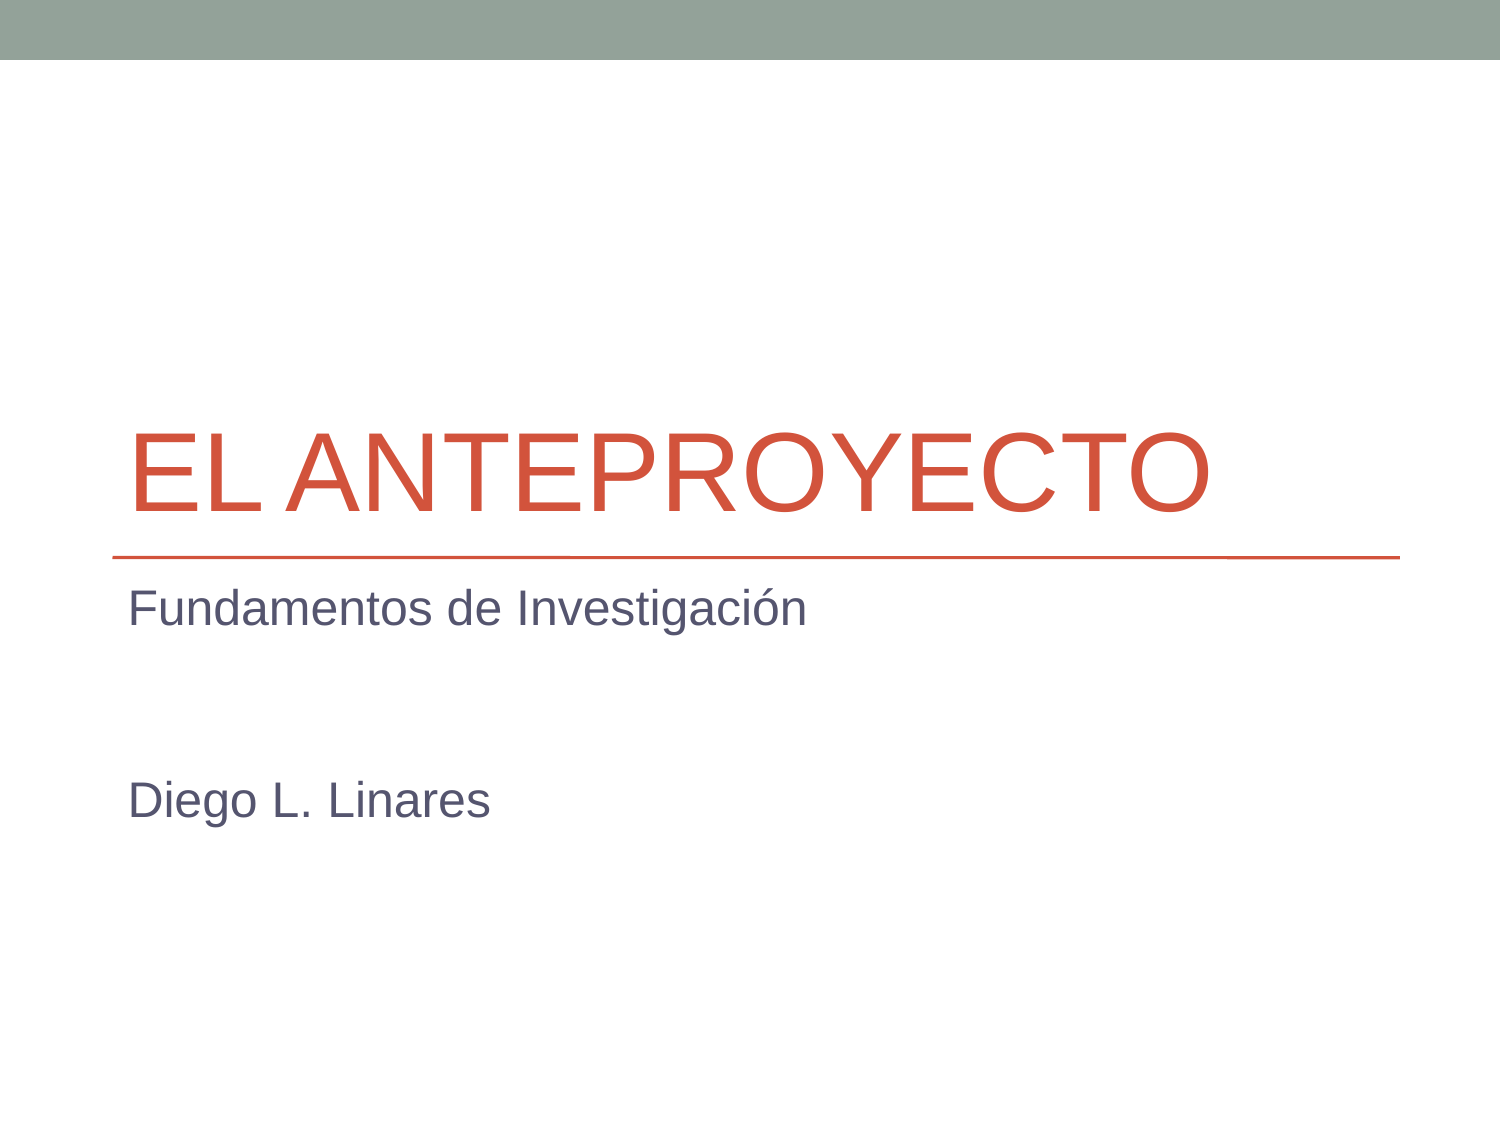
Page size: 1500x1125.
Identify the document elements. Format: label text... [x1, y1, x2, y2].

subtitle Fundamentos de Investigación Diego L. Linares [112, 575, 1163, 863]
title EL ANTEPROYECTO [112, 224, 1400, 542]
